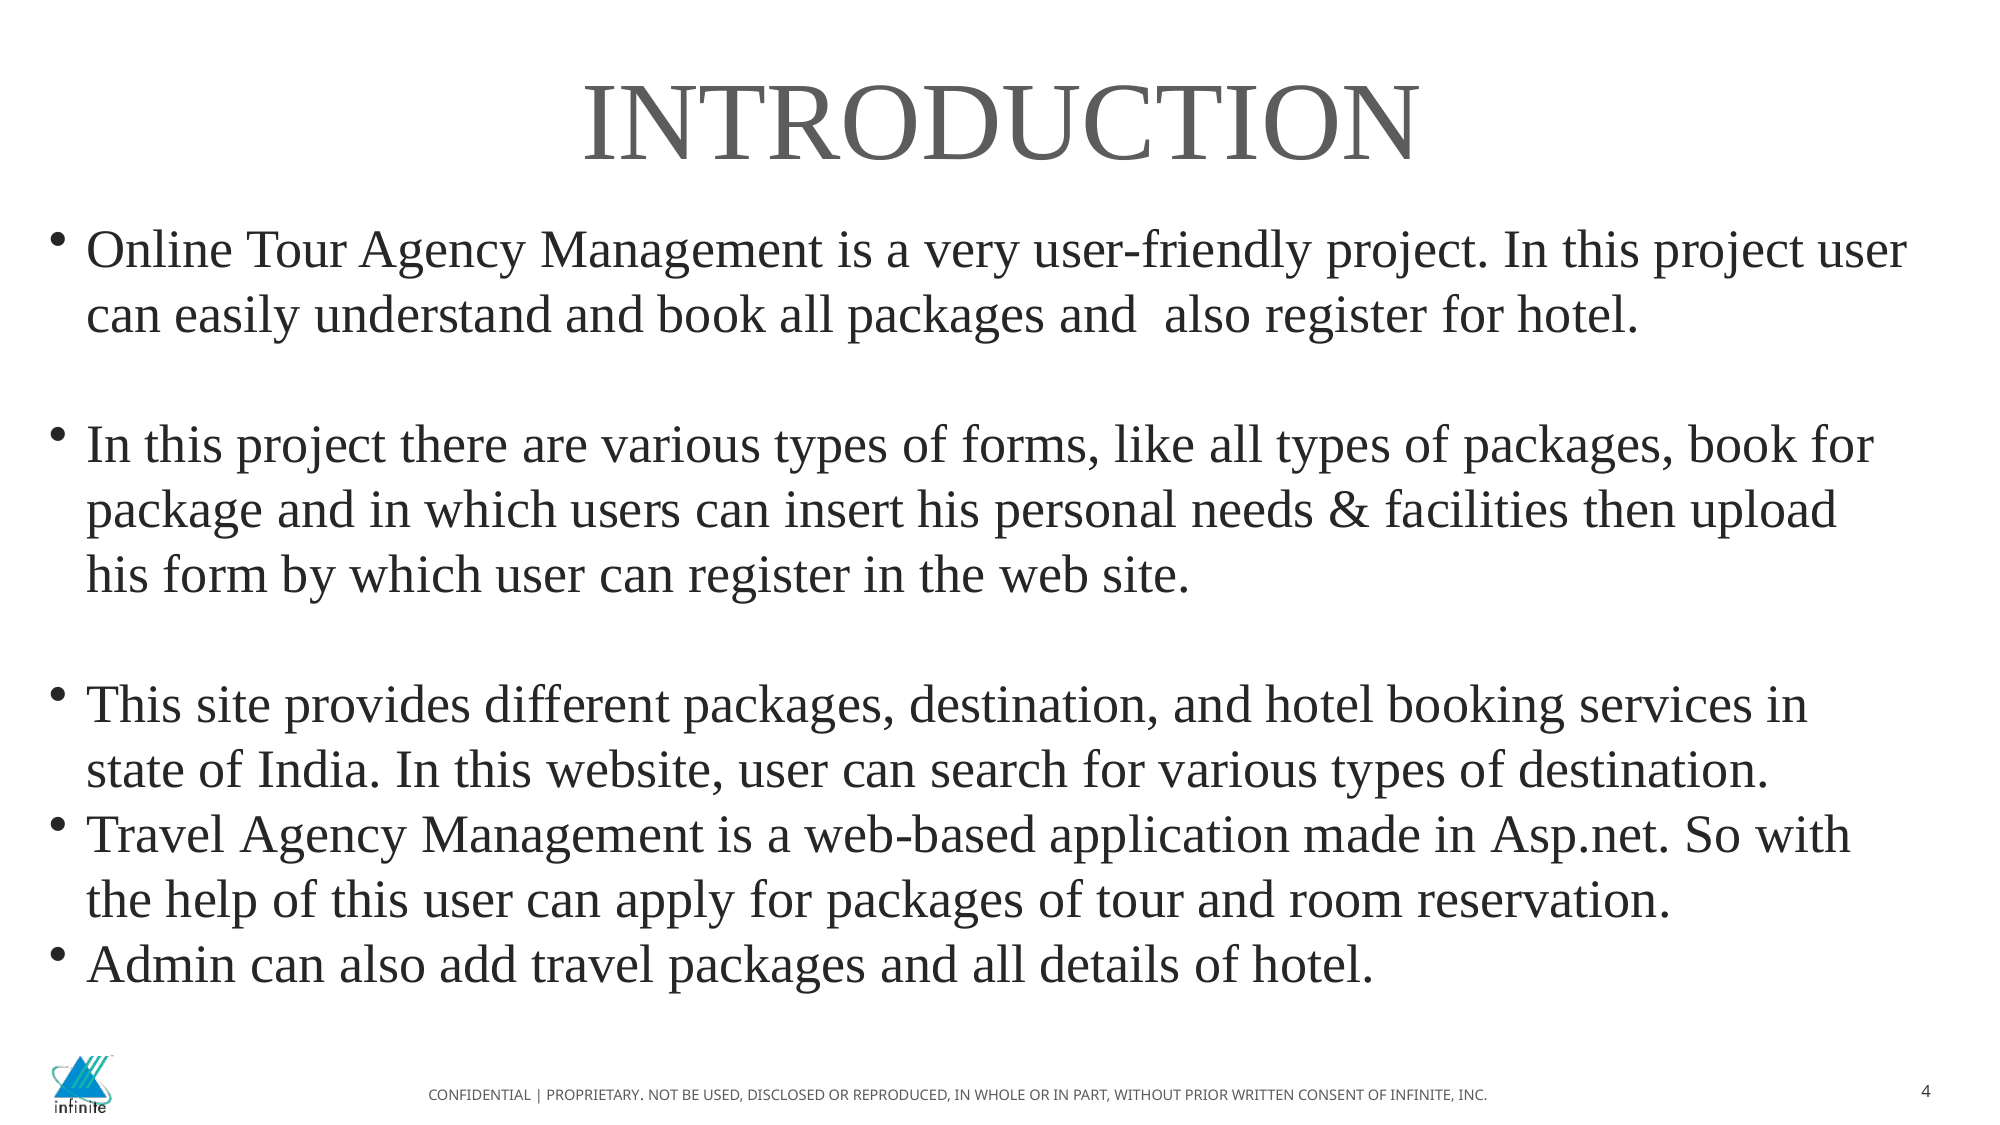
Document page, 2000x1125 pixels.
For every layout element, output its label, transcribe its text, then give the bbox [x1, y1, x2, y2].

text_box Online Tour Agency Management is a very user-friendly project. In this project user can easily understand and book all packages and also register for hotel. ​ In this project there are various types of forms, like all types of packages, book for package and in which users can insert his personal needs & facilities then upload his form by which user can register in the web site. ​ This site provides different packages, destination, and hotel booking services in state of India. In this website, user can search for various types of destination.​ Travel Agency Management is a web-based application made in Asp.net. So with the help of this user can apply for packages of tour and room reservation.​ Admin can also add travel packages and all details of hotel.​ [33, 206, 1930, 1056]
list INTRODUCTION [53, 55, 1951, 175]
picture [45, 1056, 120, 1113]
